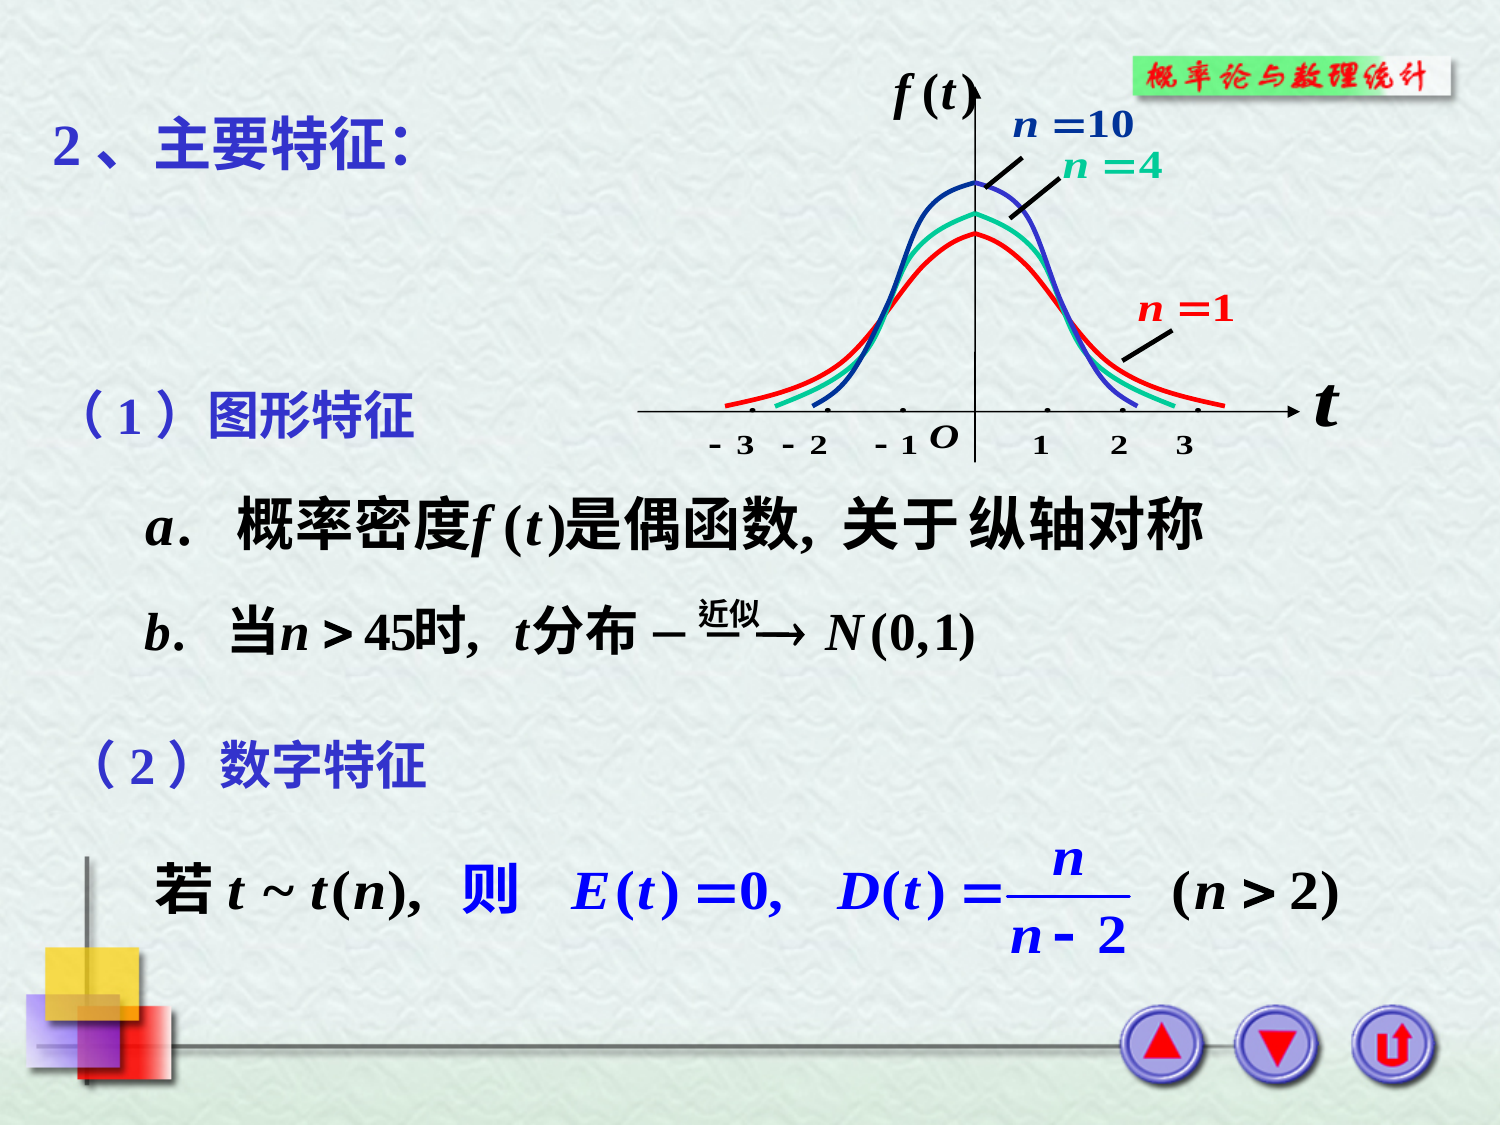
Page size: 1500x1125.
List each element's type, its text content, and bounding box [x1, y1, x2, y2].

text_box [637, 62, 1359, 463]
text_box 2、主要特征： [37, 99, 637, 185]
text_box （2）数字特征 [50, 724, 525, 803]
text_box （1）图形特征 [37, 374, 513, 453]
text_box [137, 487, 1213, 570]
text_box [137, 587, 988, 673]
picture [0, 0, 1500, 1125]
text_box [147, 822, 1348, 966]
